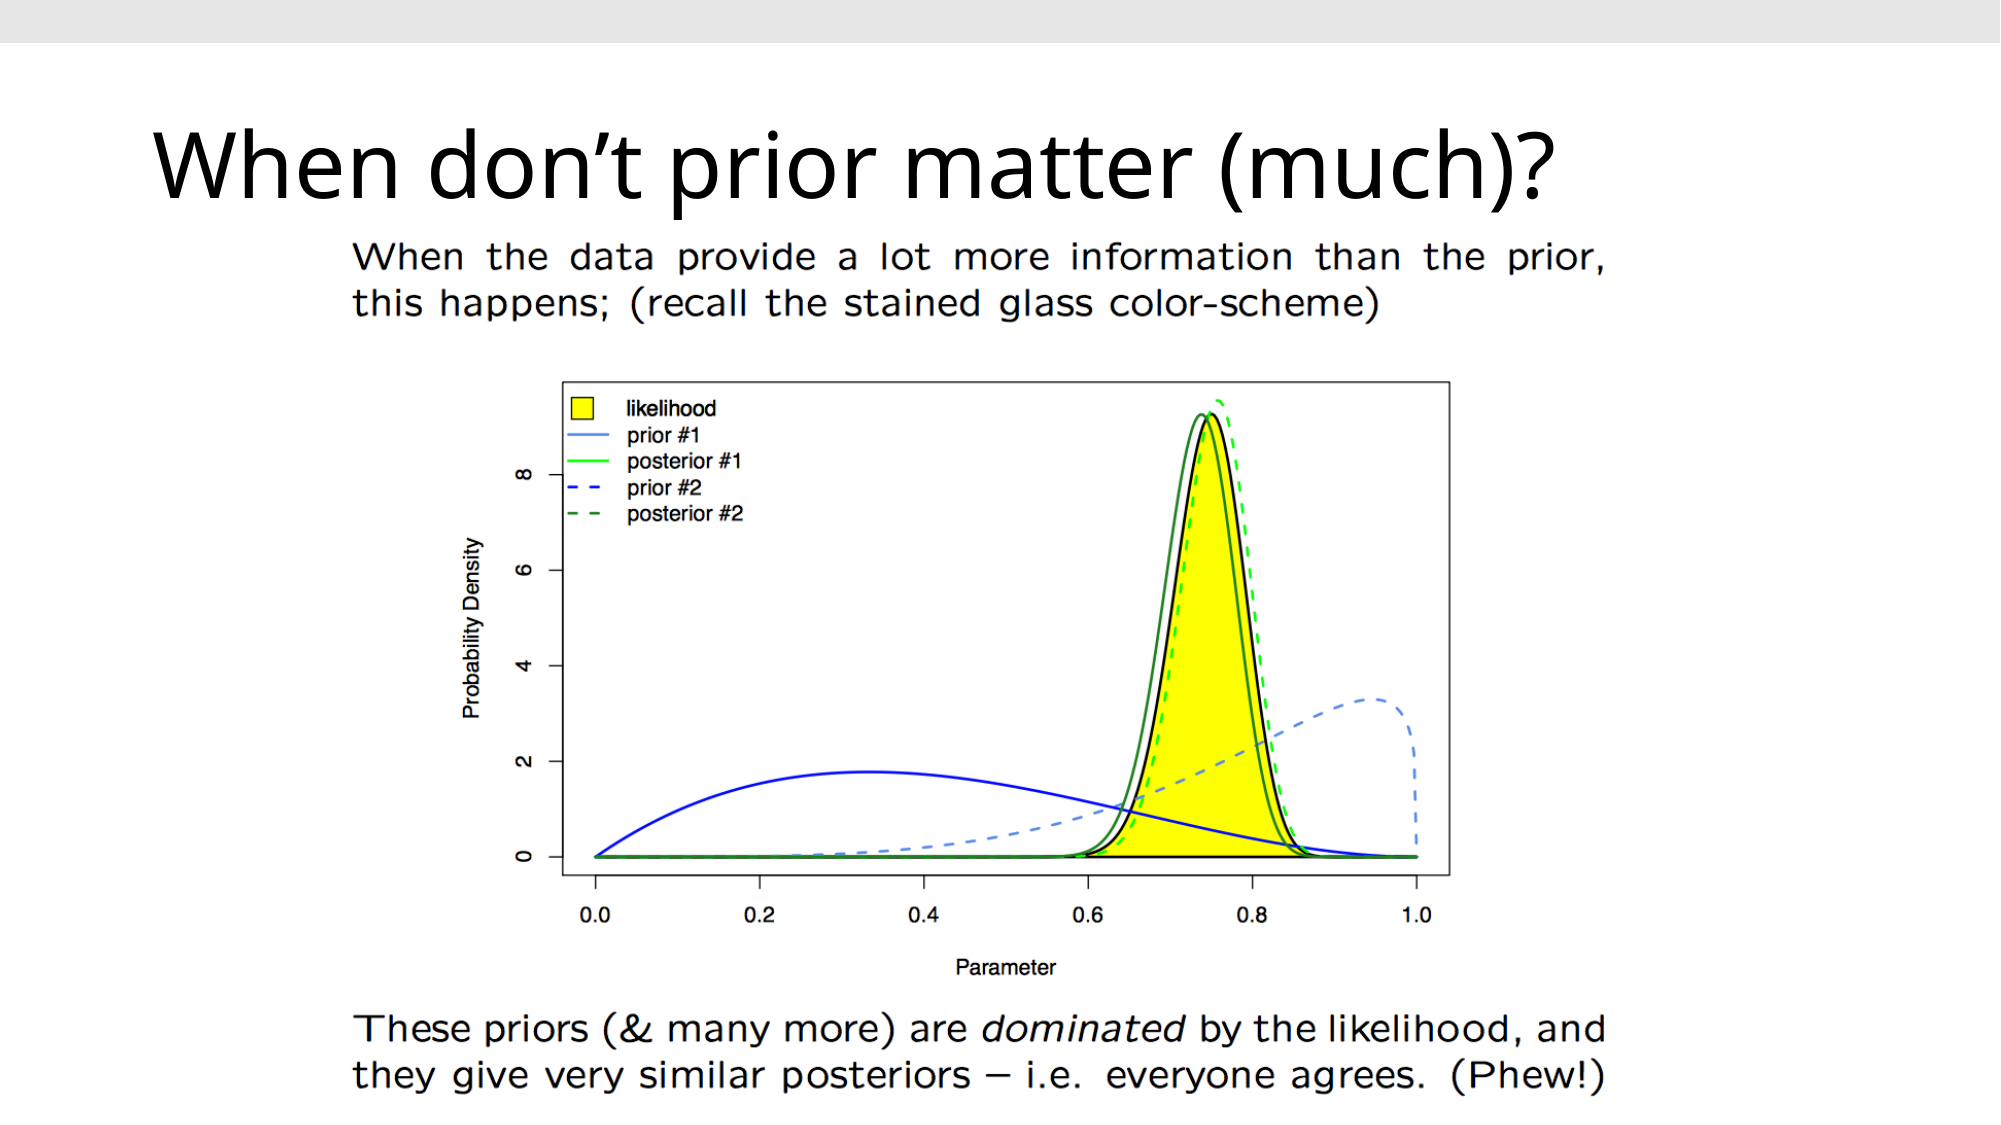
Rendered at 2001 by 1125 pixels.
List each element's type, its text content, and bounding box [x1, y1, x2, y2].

text_box [0, 0, 2000, 44]
picture [324, 228, 1676, 1106]
title When don’t prior matter (much)? [137, 59, 1863, 278]
